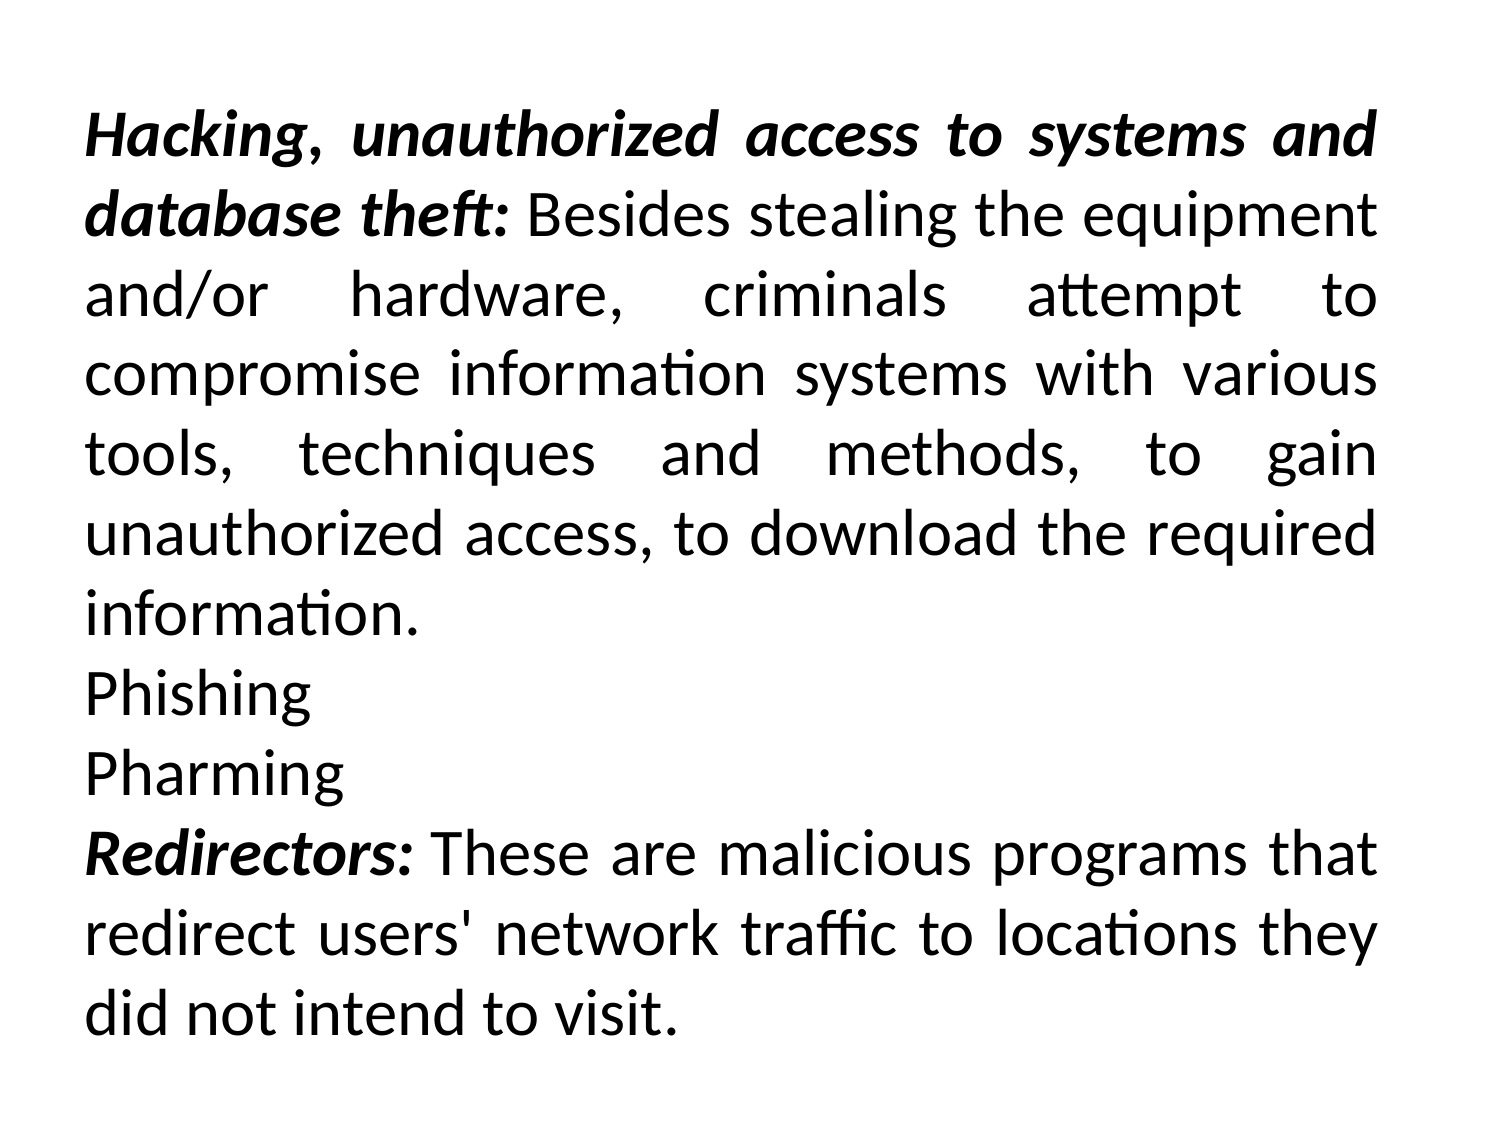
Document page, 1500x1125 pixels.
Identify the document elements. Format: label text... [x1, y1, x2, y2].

text_box Hacking, unauthorized access to systems and database theft: Besides stealing the equipment and/or hardware, criminals attempt to compromise information systems with various tools, techniques and methods, to gain unauthorized access, to download the required information. Phishing Pharming Redirectors: These are malicious programs that redirect users' network traffic to locations they did not intend to visit. [70, 81, 1395, 1057]
